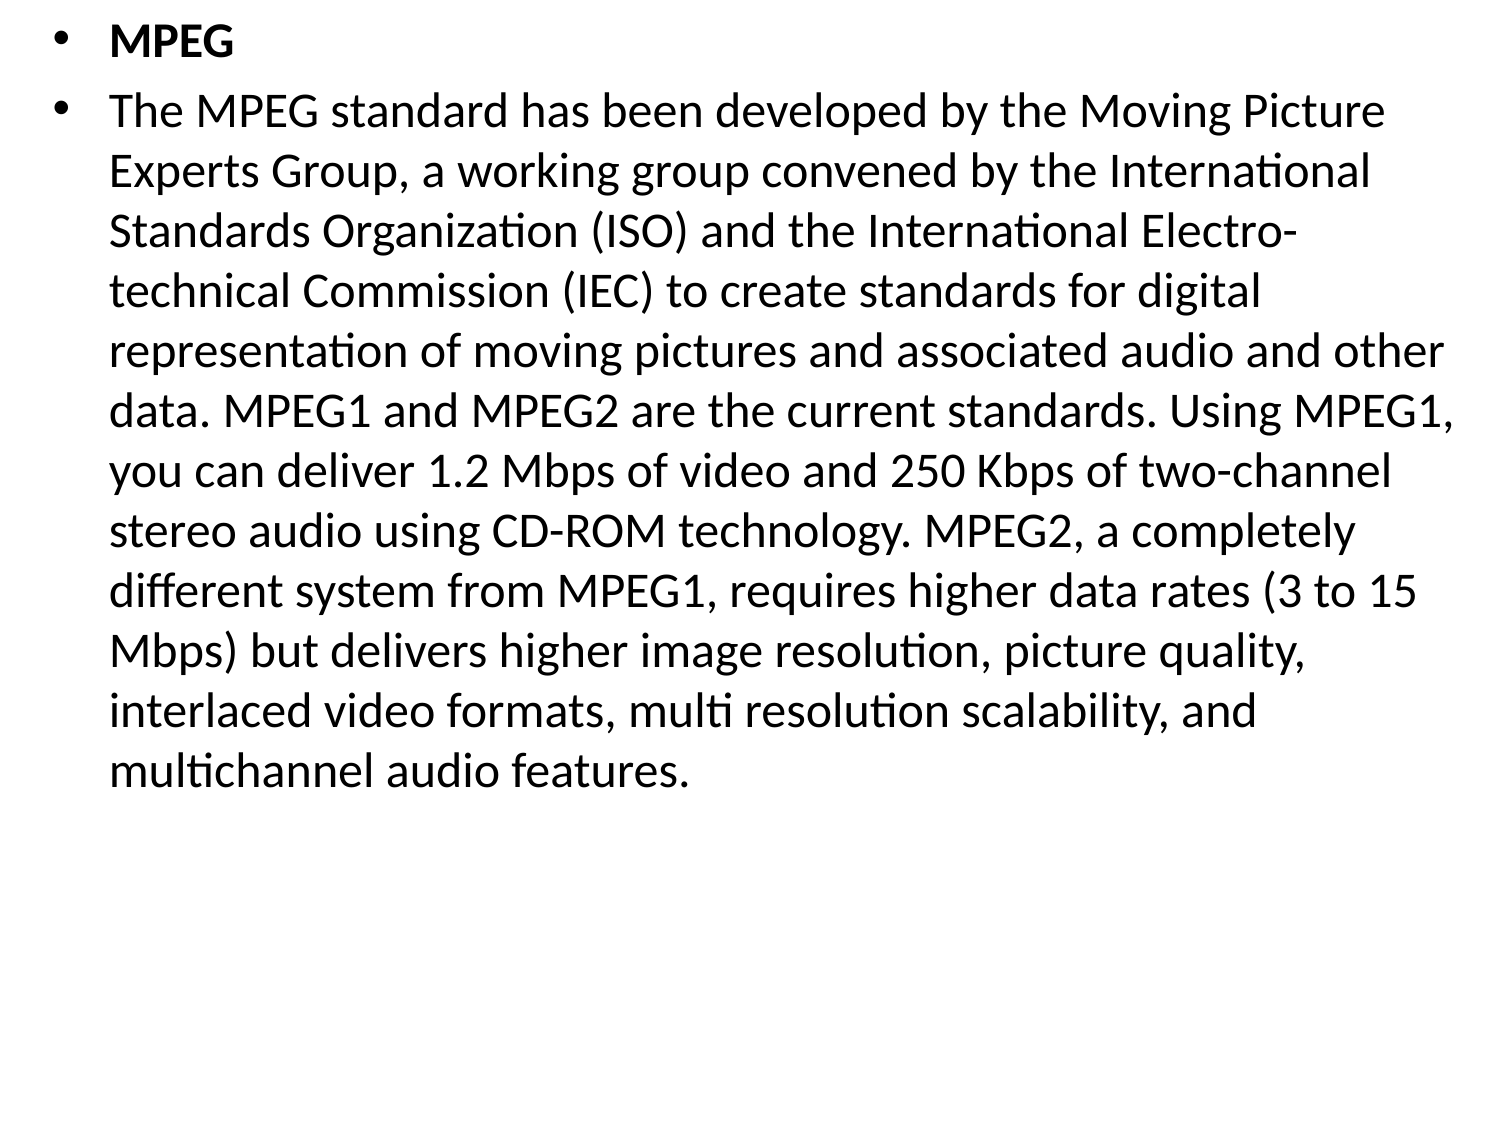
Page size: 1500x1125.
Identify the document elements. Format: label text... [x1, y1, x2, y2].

list MPEG The MPEG standard has been developed by the Moving Picture Experts Group, a working group convened by the International Standards Organization (ISO) and the International Electro-technical Commission (IEC) to create standards for digital representation of moving pictures and associated audio and other data. MPEG1 and MPEG2 are the current standards. Using MPEG1, you can deliver 1.2 Mbps of video and 250 Kbps of two-channel stereo audio using CD-ROM technology. MPEG2, a completely different system from MPEG1, requires higher data rates (3 to 15 Mbps) but delivers higher image resolution, picture quality, interlaced video formats, multi resolution scalability, and multichannel audio features. [37, 0, 1475, 1063]
